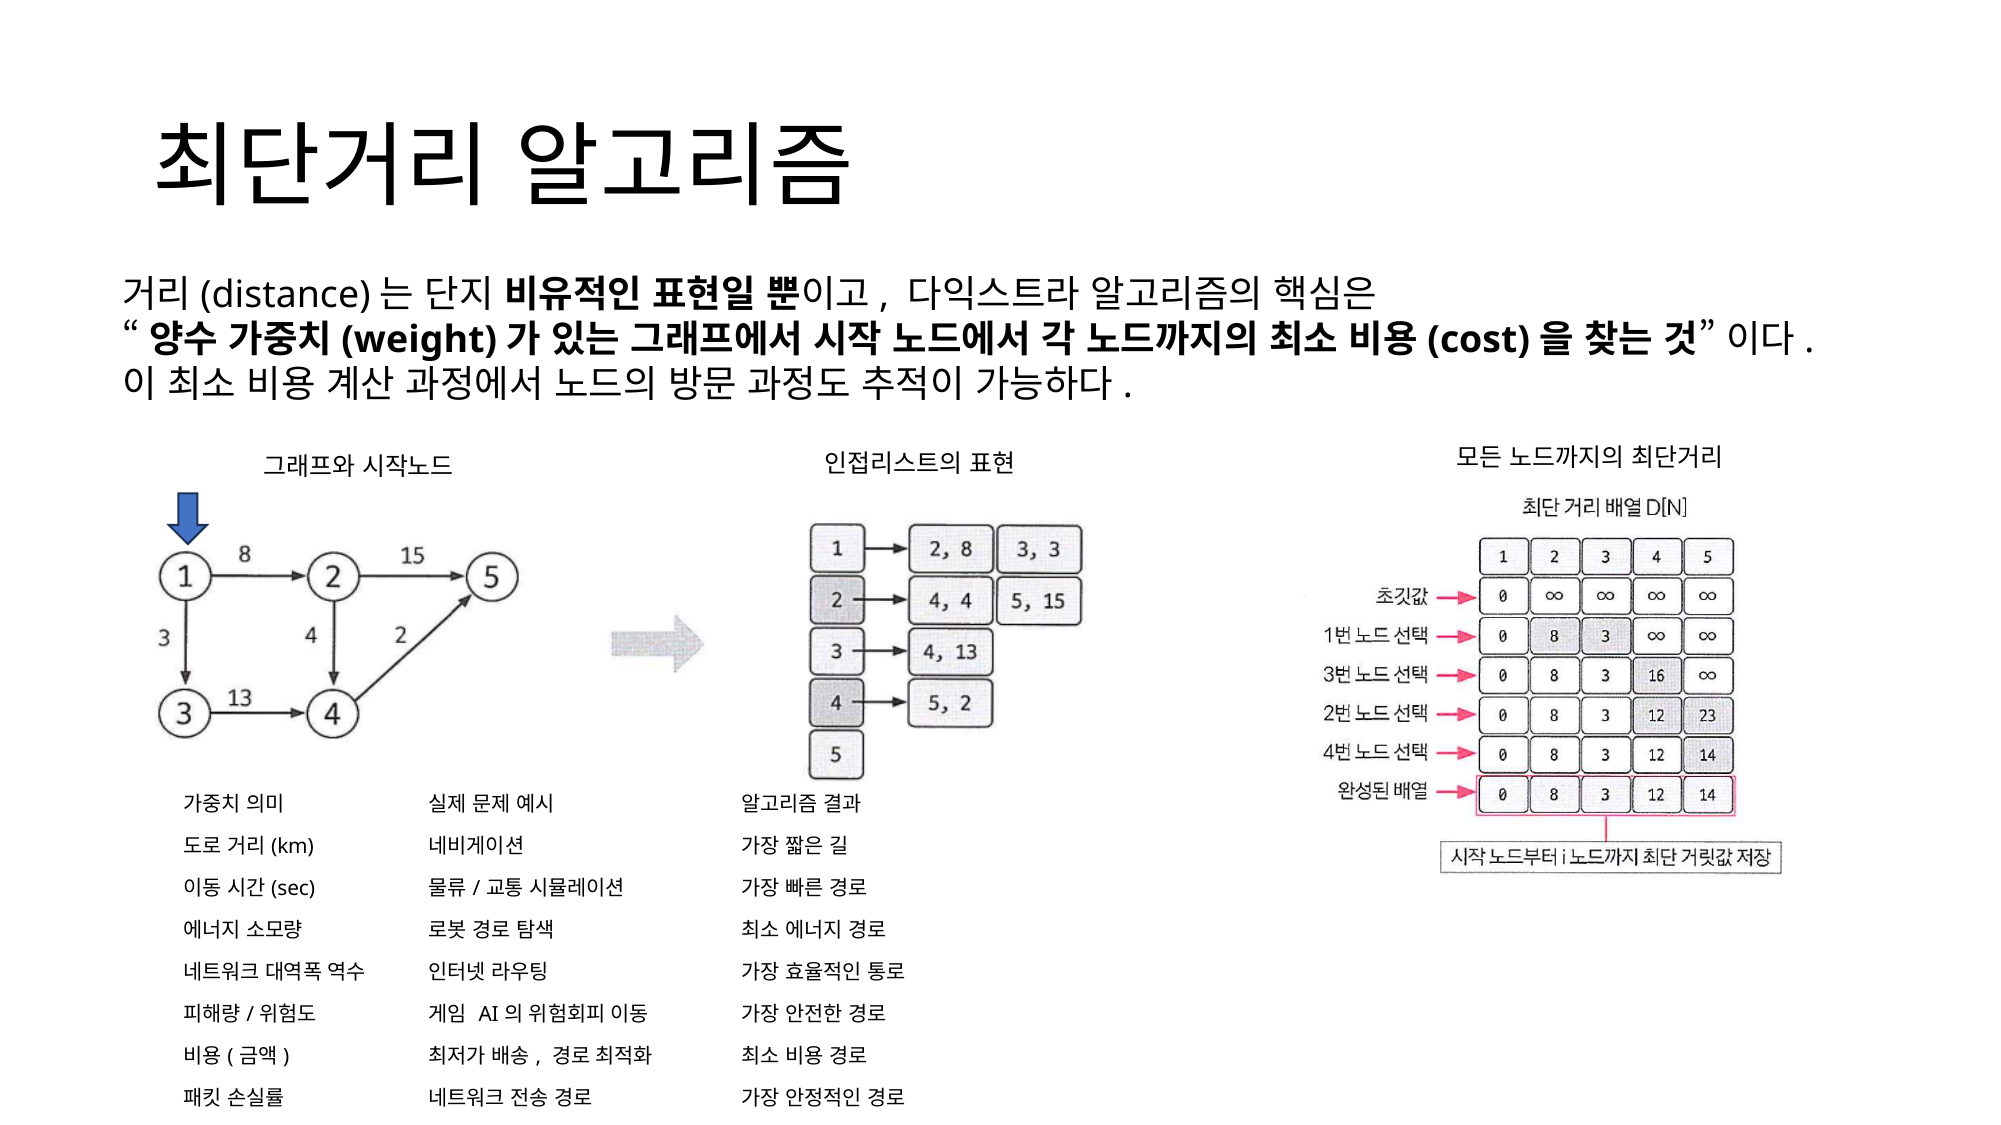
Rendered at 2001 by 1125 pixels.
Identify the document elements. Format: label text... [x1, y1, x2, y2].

table_cell 인터넷 라우팅 [414, 948, 727, 990]
text_box 그래프와 시작노드 [248, 442, 470, 488]
table_header 알고리즘 결과 [727, 793, 1040, 822]
table_cell 피해량/위험도 [168, 990, 414, 1032]
picture [1290, 490, 1793, 880]
table_cell 게임 AI의 위험회피 이동 [414, 990, 727, 1032]
table_cell 최소 에너지 경로 [727, 906, 1040, 948]
table_header 가중치 의미 [168, 793, 414, 822]
text_box 거리(distance)는 단지 비유적인 표현일 뿐이고, 다익스트라 알고리즘의 핵심은 “양수 가중치(weight)가 있는 그래프에서 시작 노드에서 각 노드까지의 최소 비용(cost)을 찾는 것” 이다. 이 최소 비용 계산 과정에서 노드의 방문 과정도 추적이 가능하다. [107, 262, 1962, 413]
title 최단거리 알고리즘 [137, 59, 1863, 262]
text_box 모든 노드까지의 최단거리 [1441, 434, 1739, 480]
table_cell 에너지 소모량 [168, 906, 414, 948]
table_cell 물류/교통 시뮬레이션 [414, 864, 727, 906]
table_cell 가장 안전한 경로 [727, 990, 1040, 1032]
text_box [137, 493, 1107, 793]
table_cell 최소 비용 경로 [727, 1032, 1040, 1074]
table_cell 최저가 배송, 경로 최적화 [414, 1032, 727, 1074]
table_cell 가장 짧은 길 [727, 822, 1040, 864]
table_cell 패킷 손실률 [168, 1074, 414, 1116]
table_cell 로봇 경로 탐색 [414, 906, 727, 948]
table_cell 가장 안정적인 경로 [727, 1074, 1040, 1116]
table_cell 네비게이션 [414, 822, 727, 864]
table_cell 도로 거리(km) [168, 822, 414, 864]
table_cell 네트워크 전송 경로 [414, 1074, 727, 1116]
table_cell 네트워크 대역폭 역수 [168, 948, 414, 990]
table_header 실제 문제 예시 [414, 793, 727, 822]
text_box 인접리스트의 표현 [809, 439, 1031, 485]
table_cell 가장 빠른 경로 [727, 864, 1040, 906]
table_cell 이동 시간(sec) [168, 864, 414, 906]
table_cell 비용(금액) [168, 1032, 414, 1074]
table_cell 가장 효율적인 통로 [727, 948, 1040, 990]
